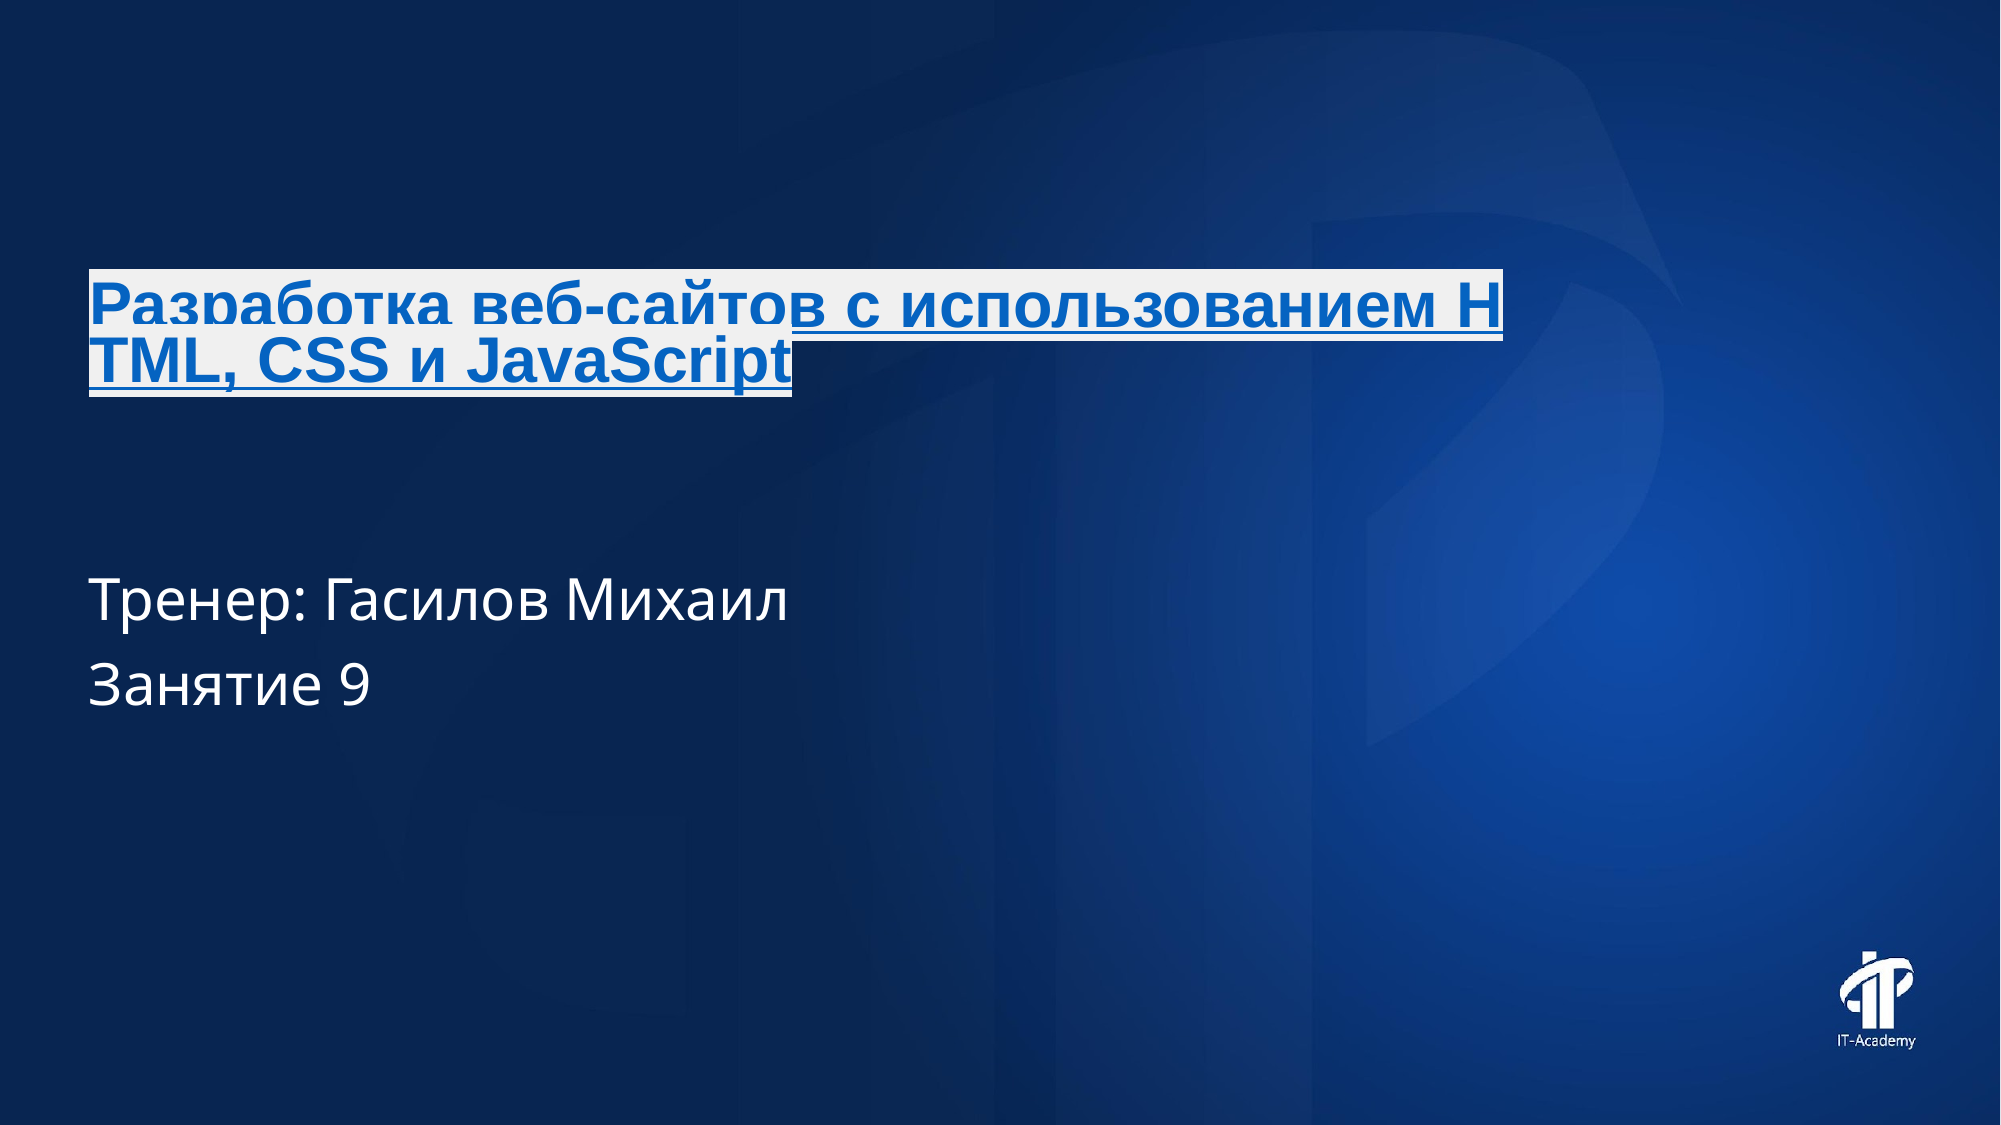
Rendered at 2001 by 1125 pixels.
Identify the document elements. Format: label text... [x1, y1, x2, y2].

picture [0, 0, 2001, 1125]
text_box Занятие 9 [74, 647, 1574, 734]
text_box Тренер: Гасилов Михаил [74, 562, 1574, 647]
subtitle Разработка веб-сайтов с использованием HTML, CSS и JavaScript [74, 263, 1552, 436]
